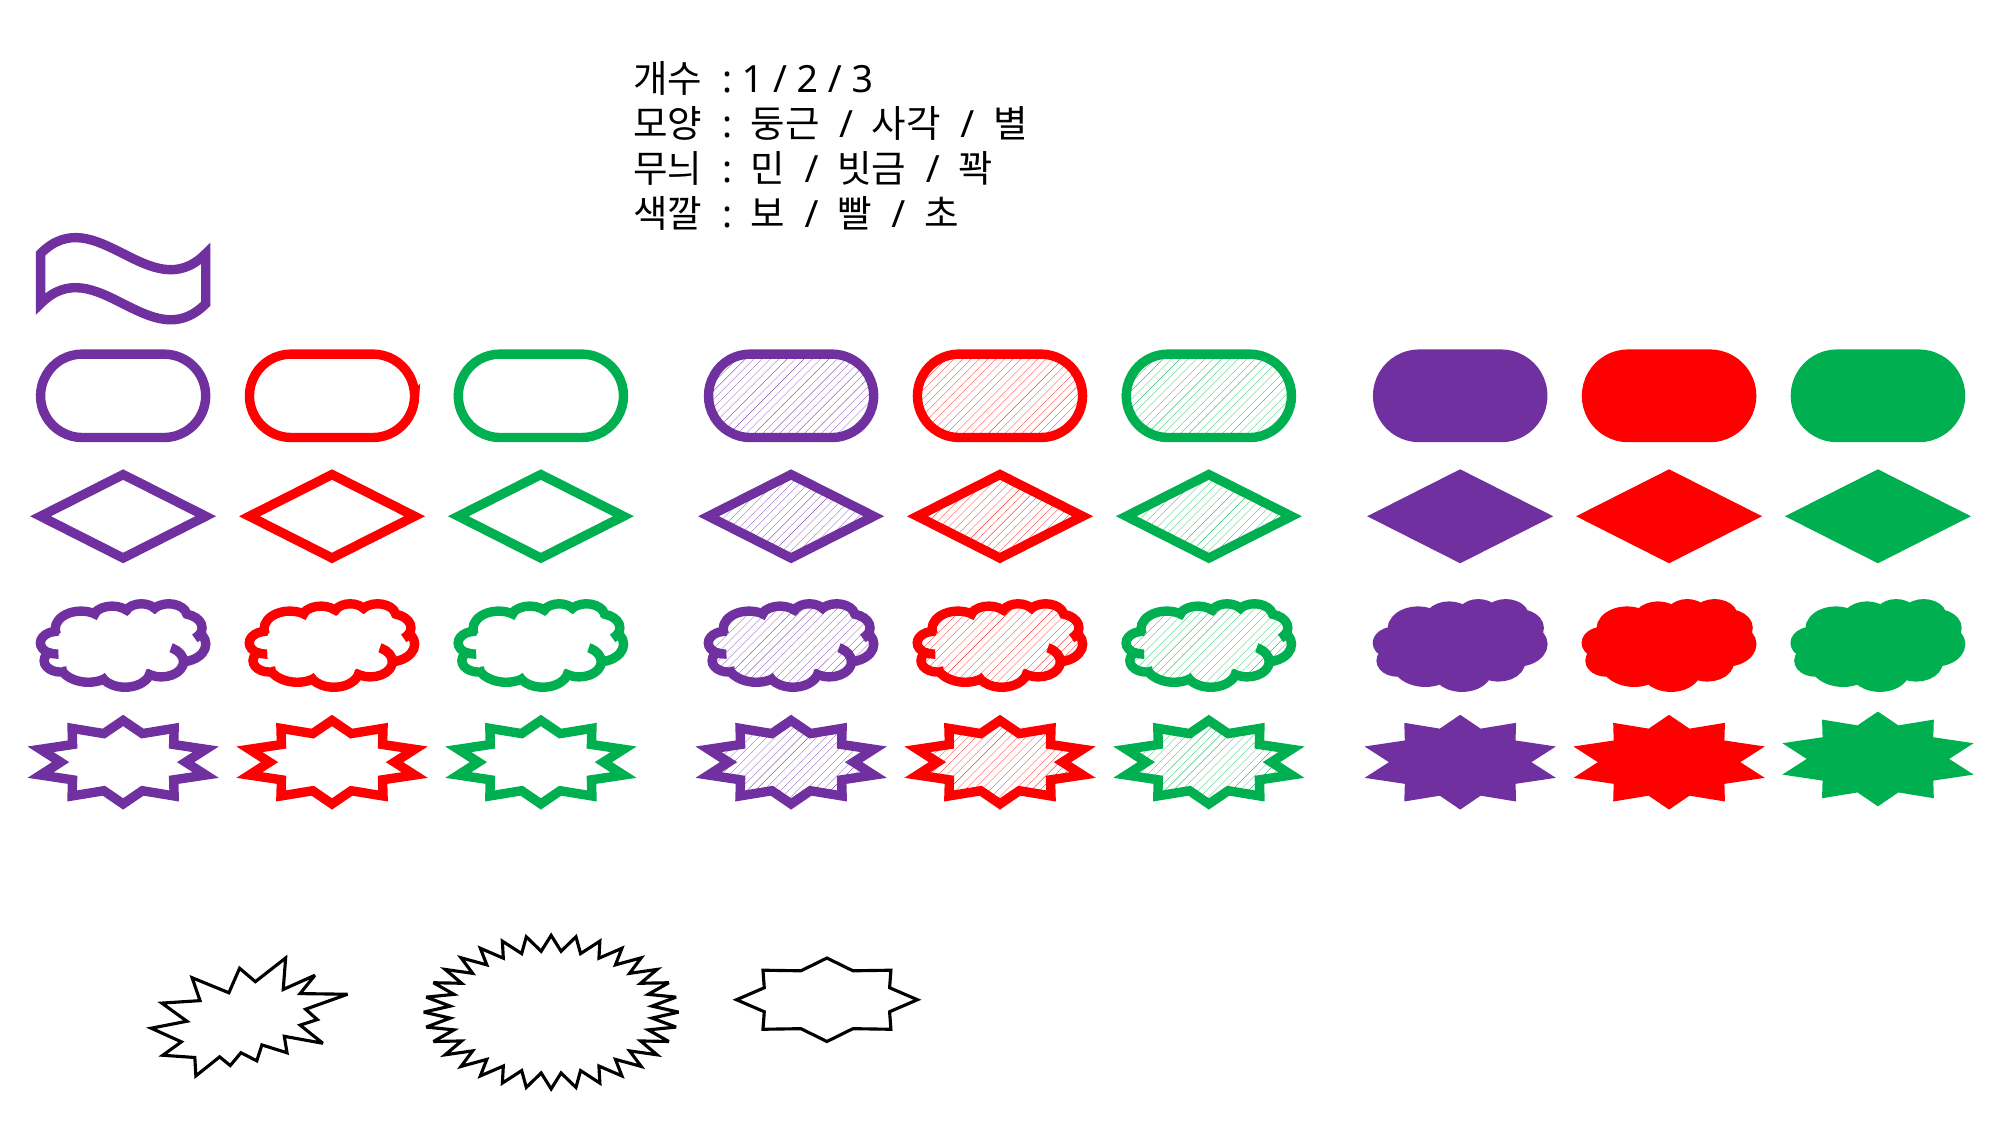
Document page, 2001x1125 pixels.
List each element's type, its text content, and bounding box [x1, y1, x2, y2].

text_box [705, 719, 877, 806]
text_box [1376, 602, 1544, 689]
text_box [733, 956, 921, 1043]
text_box [1125, 353, 1293, 439]
text_box [247, 473, 417, 560]
text_box 개수 : 1 / 2 / 3 모양 : 둥근 / 사각 / 별 무늬 : 민 / 빗금 / 꽉 색깔 : 보 / 빨 / 초 [618, 47, 1043, 243]
text_box [1123, 719, 1295, 806]
text_box [1585, 602, 1753, 689]
text_box [1125, 602, 1293, 689]
text_box [706, 473, 877, 560]
text_box [915, 473, 1085, 560]
text_box [457, 602, 625, 689]
text_box [455, 719, 627, 806]
text_box [147, 955, 348, 1078]
text_box [1794, 602, 1962, 689]
text_box [423, 933, 679, 1091]
text_box [39, 353, 207, 439]
text_box [707, 602, 875, 689]
text_box [457, 353, 625, 439]
text_box [1583, 719, 1755, 806]
text_box [707, 353, 875, 439]
text_box [39, 236, 207, 321]
text_box [1792, 715, 1964, 802]
text_box [1584, 473, 1754, 560]
text_box [1376, 353, 1544, 439]
text_box [1794, 353, 1962, 439]
text_box [1374, 719, 1546, 806]
text_box [1585, 353, 1753, 439]
text_box [456, 473, 626, 560]
text_box [1375, 473, 1546, 560]
text_box [1124, 473, 1294, 560]
text_box [248, 353, 416, 439]
text_box [248, 602, 416, 689]
text_box [38, 473, 209, 560]
text_box [39, 602, 207, 689]
text_box [916, 353, 1084, 439]
text_box [914, 719, 1086, 806]
text_box [916, 602, 1084, 689]
text_box [246, 719, 418, 806]
text_box [37, 719, 209, 806]
text_box [1793, 473, 1963, 560]
